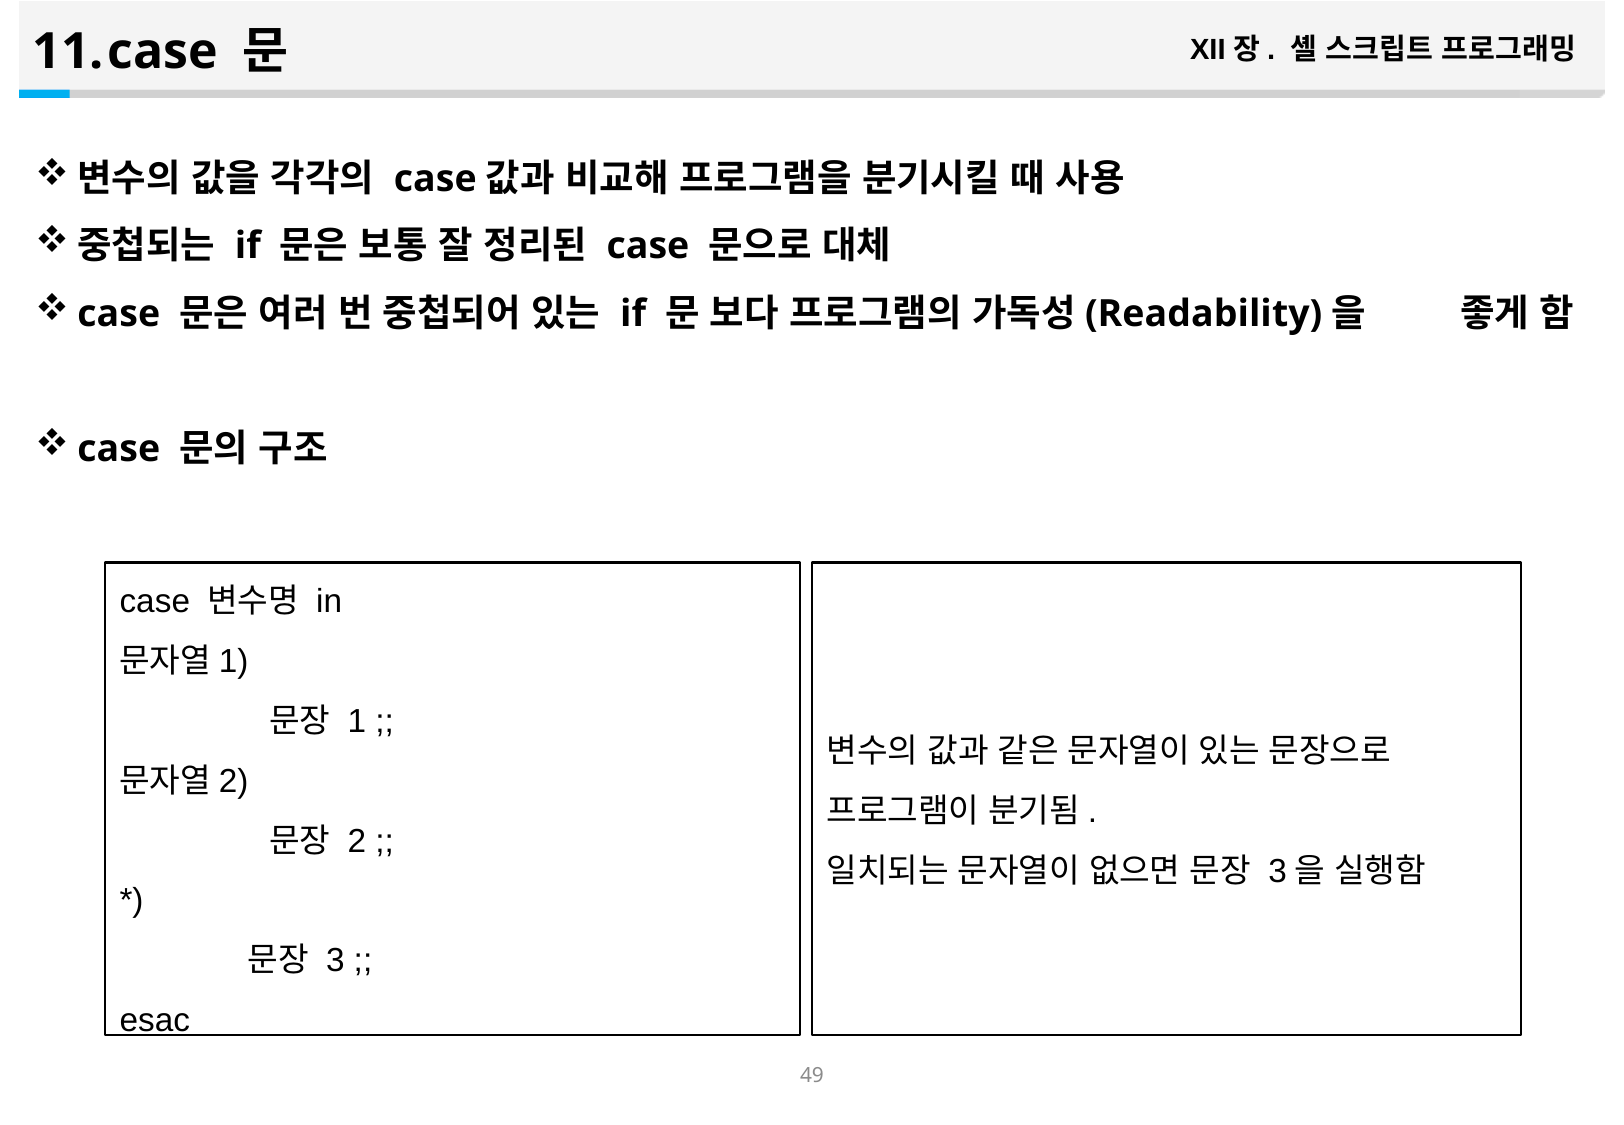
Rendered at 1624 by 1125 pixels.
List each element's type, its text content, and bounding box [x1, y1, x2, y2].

slide_number 48 [622, 1045, 1002, 1106]
text_box XII장. 셸 스크립트 프로그래밍 [1175, 22, 1592, 73]
text_box case 변수명 in 문자열1) 문장 1 ;; 문자열2) 문장 2 ;; *) 문장 3 ;; esac [103, 560, 802, 1037]
list case 문 [17, 11, 1167, 85]
picture [19, 1, 1605, 98]
text_box 변수의 값을 각각의 case값과 비교해 프로그램을 분기시킬 때 사용 중첩되는 if 문은 보통 잘 정리된 case 문으로 대체 case 문은 여러 번 중첩되어 있는 if 문 보다 프로그램의 가독성(Readability)을 좋게 함 case 문의 구조 [20, 124, 1602, 477]
text_box 변수의 값과 같은 문자열이 있는 문장으로 프로그램이 분기됨. 일치되는 문자열이 없으면 문장 3을 실행함 [810, 560, 1523, 1037]
